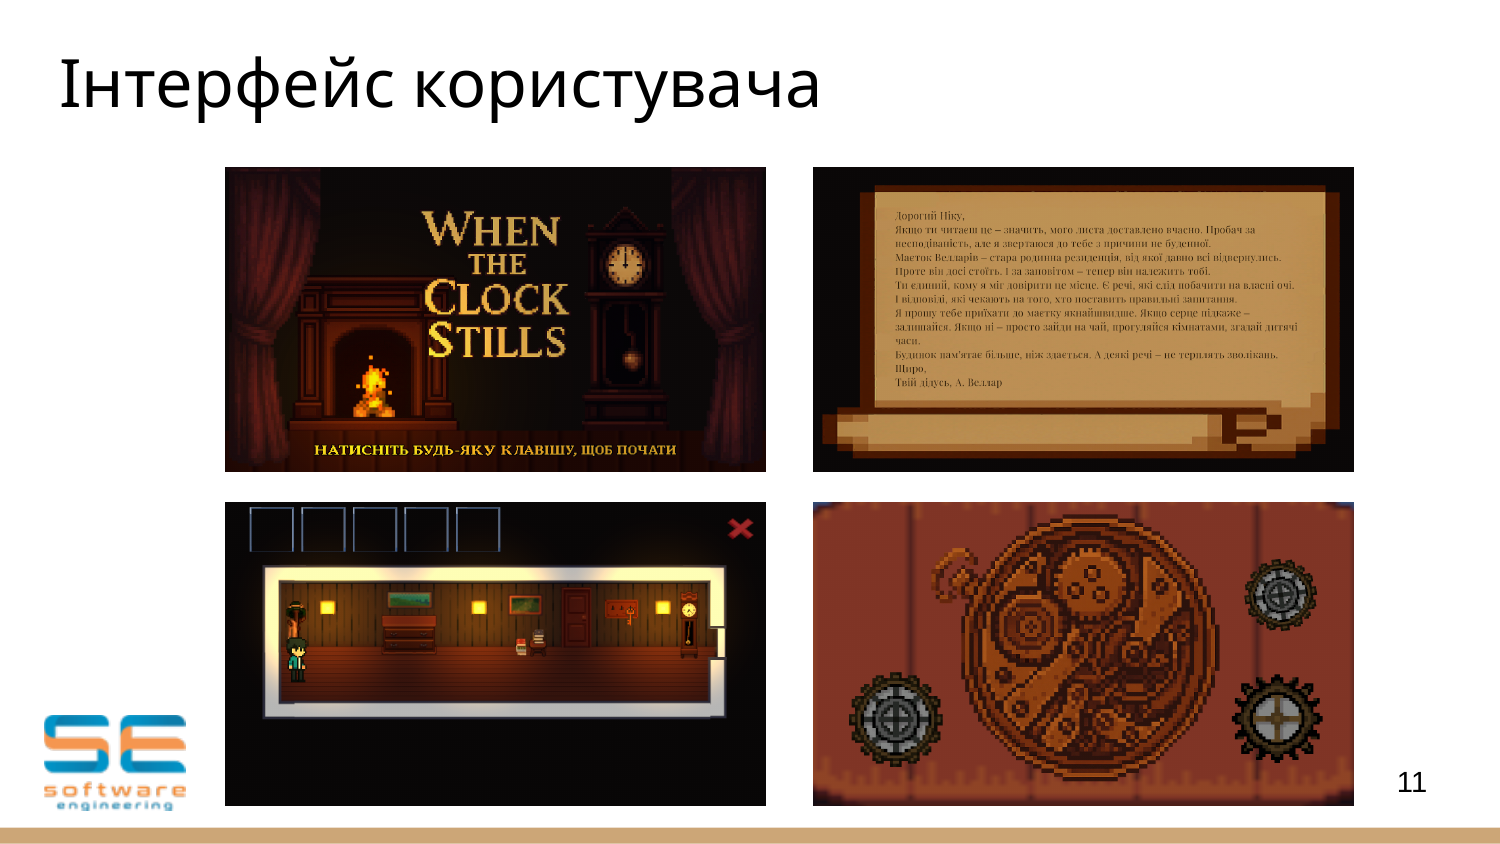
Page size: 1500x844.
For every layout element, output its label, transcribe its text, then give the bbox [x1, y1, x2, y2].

title Інтерфейс користувача [44, 0, 1442, 137]
picture [43, 714, 186, 811]
picture [813, 167, 1354, 472]
text_box 11 [1382, 755, 1500, 806]
picture [225, 502, 766, 807]
picture [225, 167, 766, 472]
picture [813, 502, 1354, 807]
